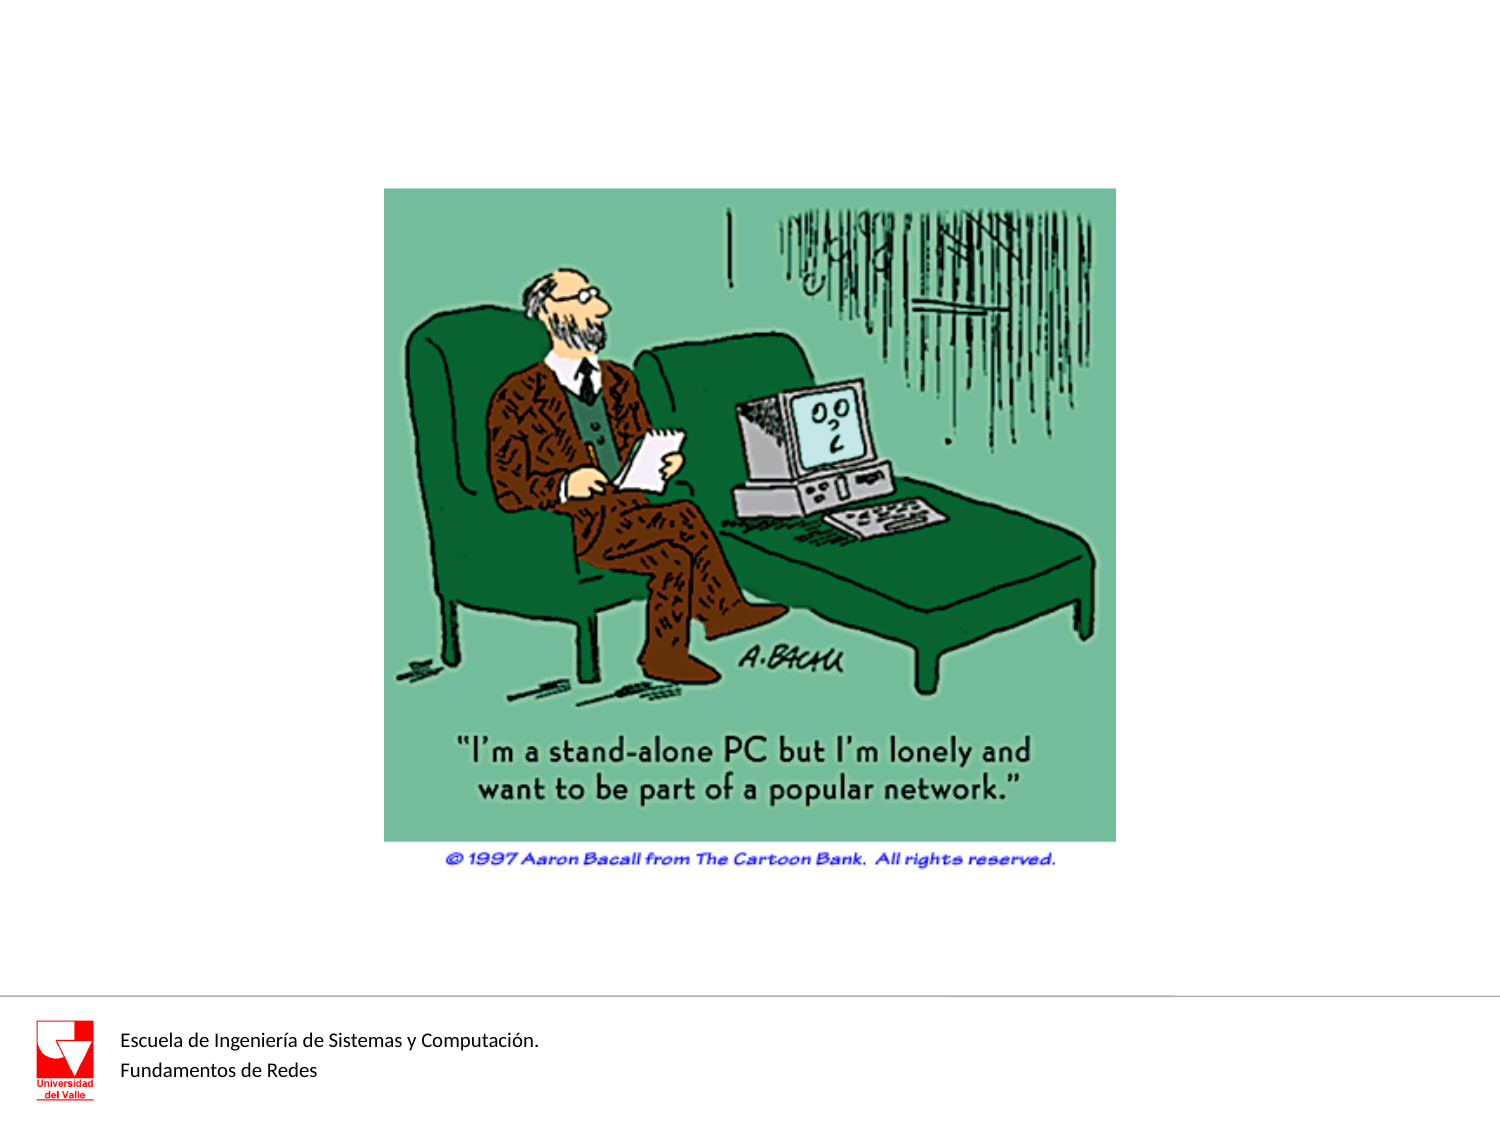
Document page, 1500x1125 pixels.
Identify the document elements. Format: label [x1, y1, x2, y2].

picture [384, 187, 1116, 870]
picture [35, 1019, 94, 1101]
